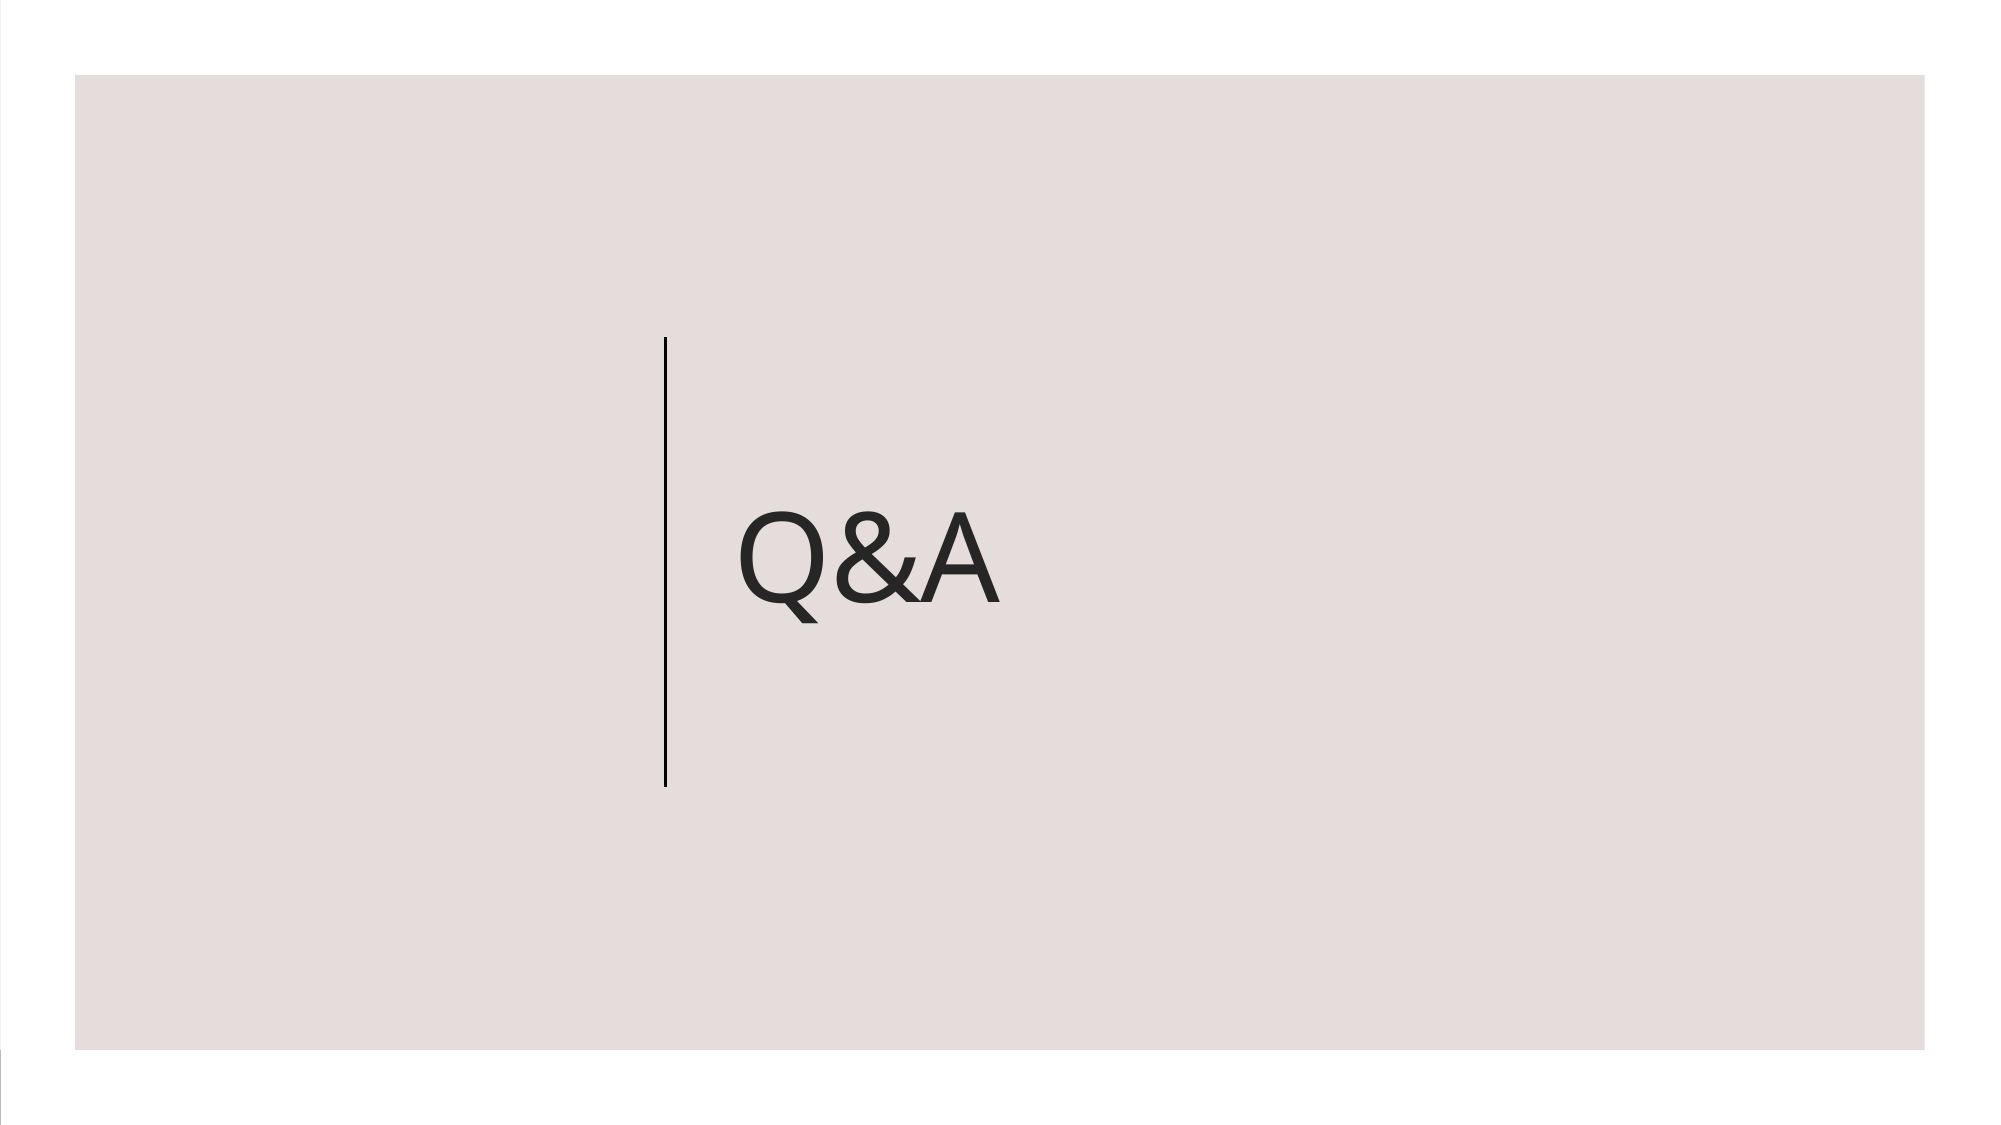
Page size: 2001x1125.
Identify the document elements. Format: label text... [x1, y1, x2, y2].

title Q&A [718, 158, 1829, 967]
text_box [74, 74, 1926, 1051]
text_box [0, 0, 2000, 1125]
